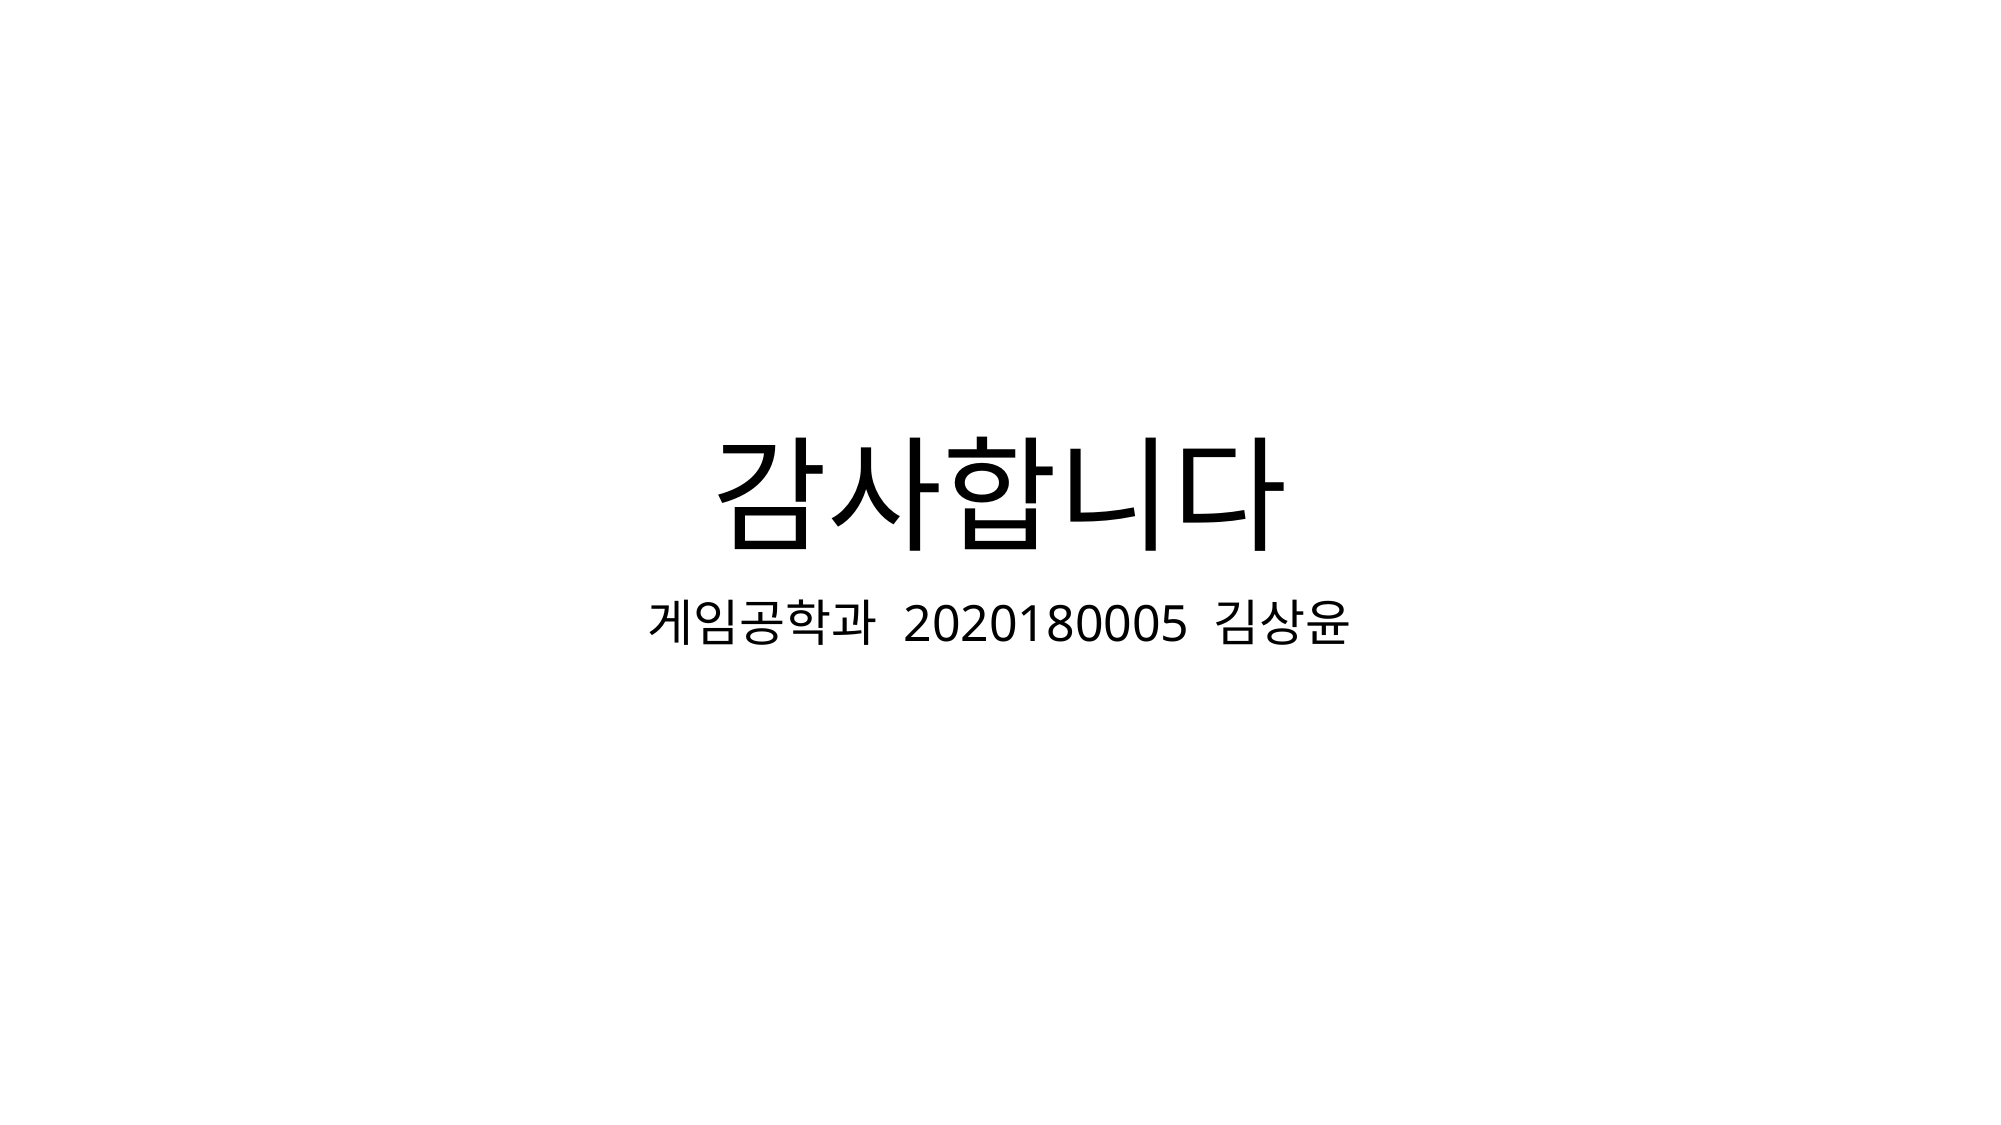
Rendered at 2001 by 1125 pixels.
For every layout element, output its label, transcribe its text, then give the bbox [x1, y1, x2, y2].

subtitle 게임공학과 2020180005 김상윤 [249, 590, 1750, 863]
title 감사합니다 [249, 184, 1750, 576]
